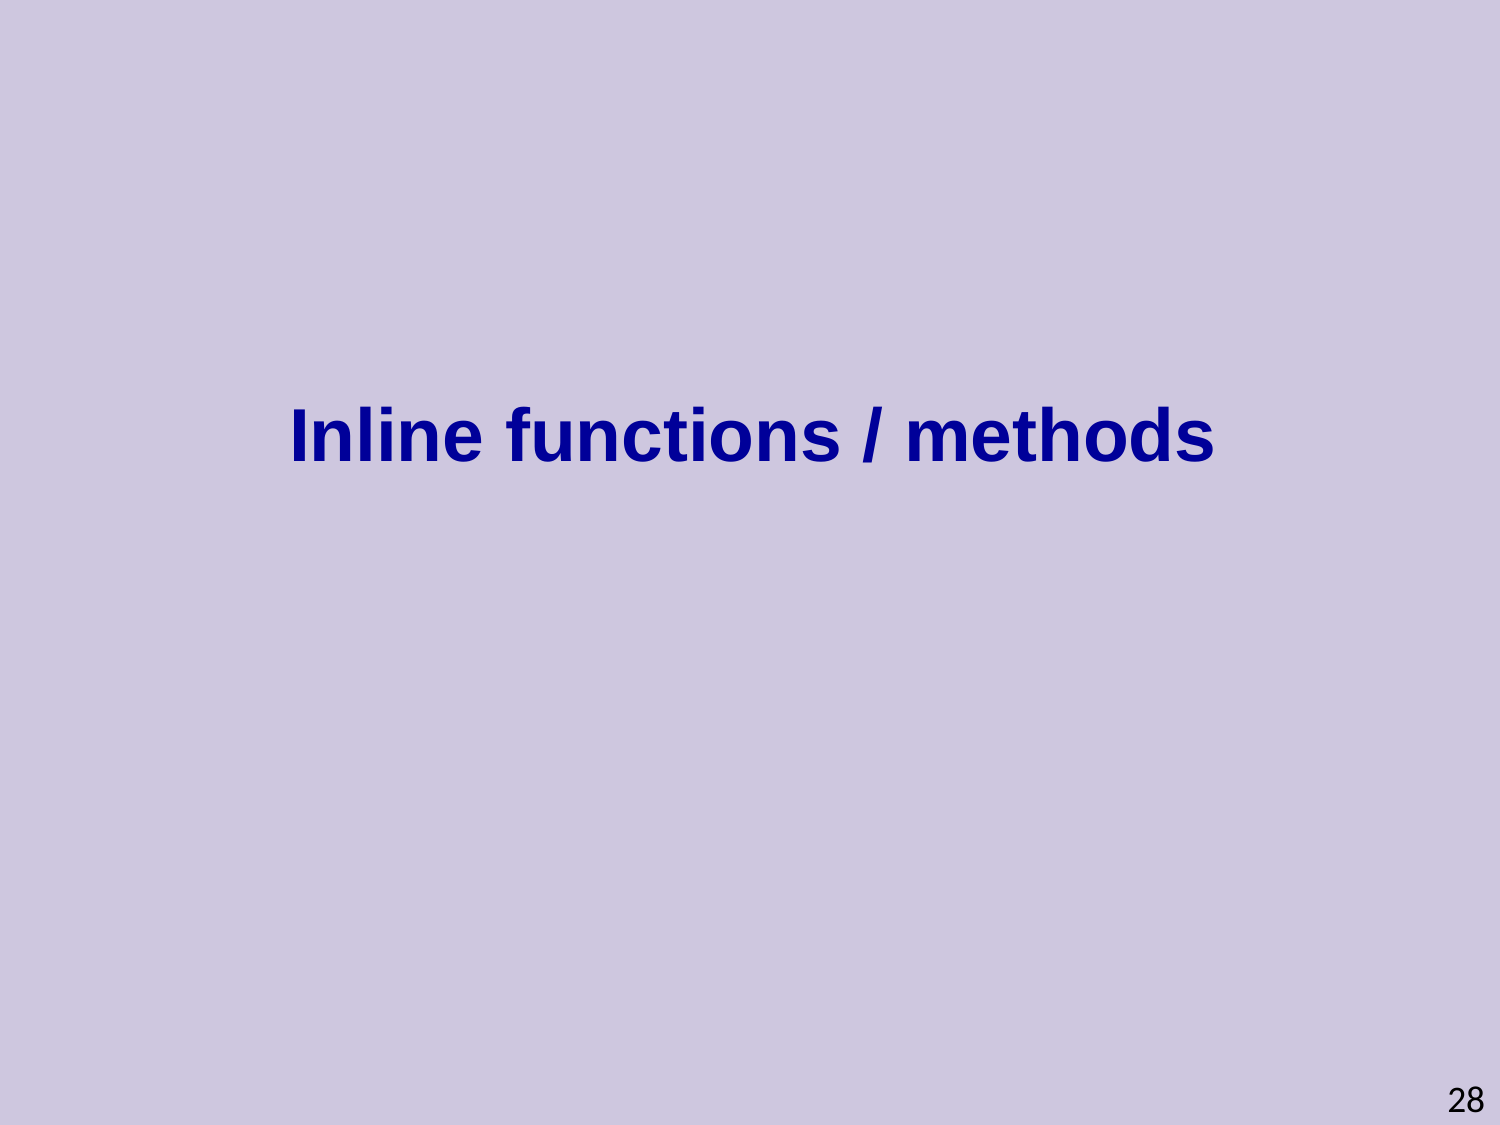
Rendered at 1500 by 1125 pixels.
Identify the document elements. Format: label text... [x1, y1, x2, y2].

title Inline functions / methods [119, 337, 1388, 526]
text_box 28 [1428, 1069, 1500, 1125]
